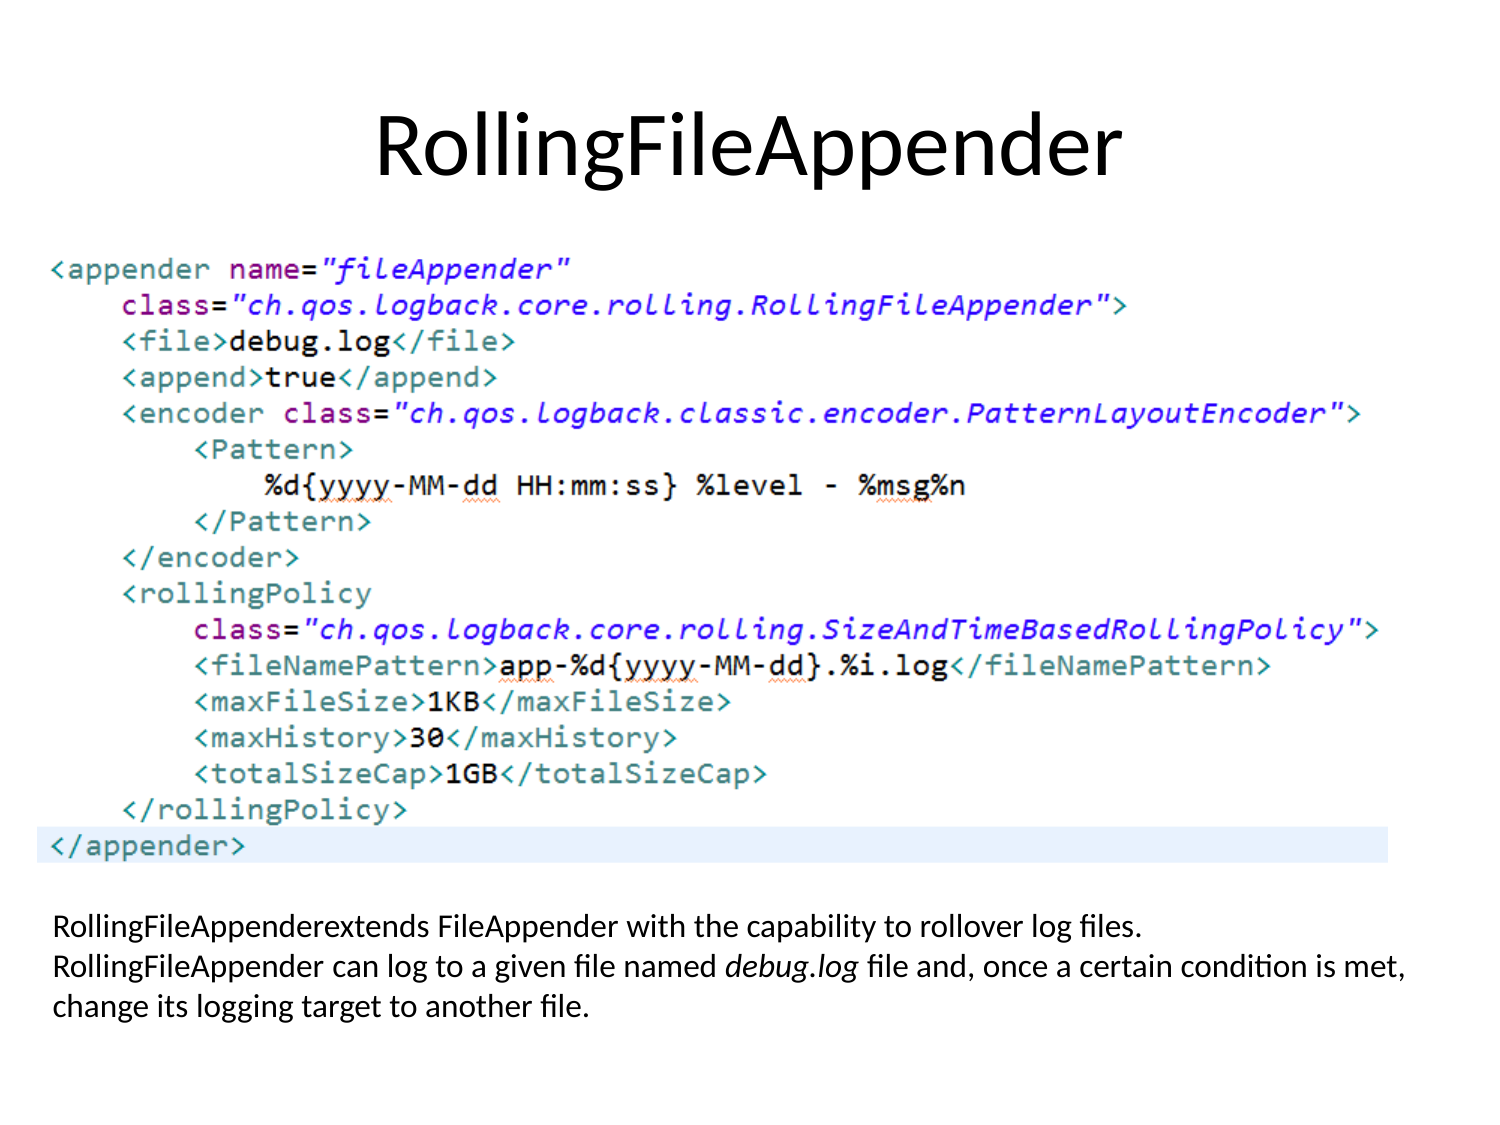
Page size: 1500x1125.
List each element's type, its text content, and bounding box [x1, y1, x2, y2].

title RollingFileAppender [75, 45, 1425, 233]
text_box RollingFileAppenderextends FileAppender with the capability to rollover log files. RollingFileAppender can log to a given file named debug.log file and, once a certain condition is met, change its logging target to another file. [37, 897, 1500, 1032]
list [37, 249, 1388, 866]
